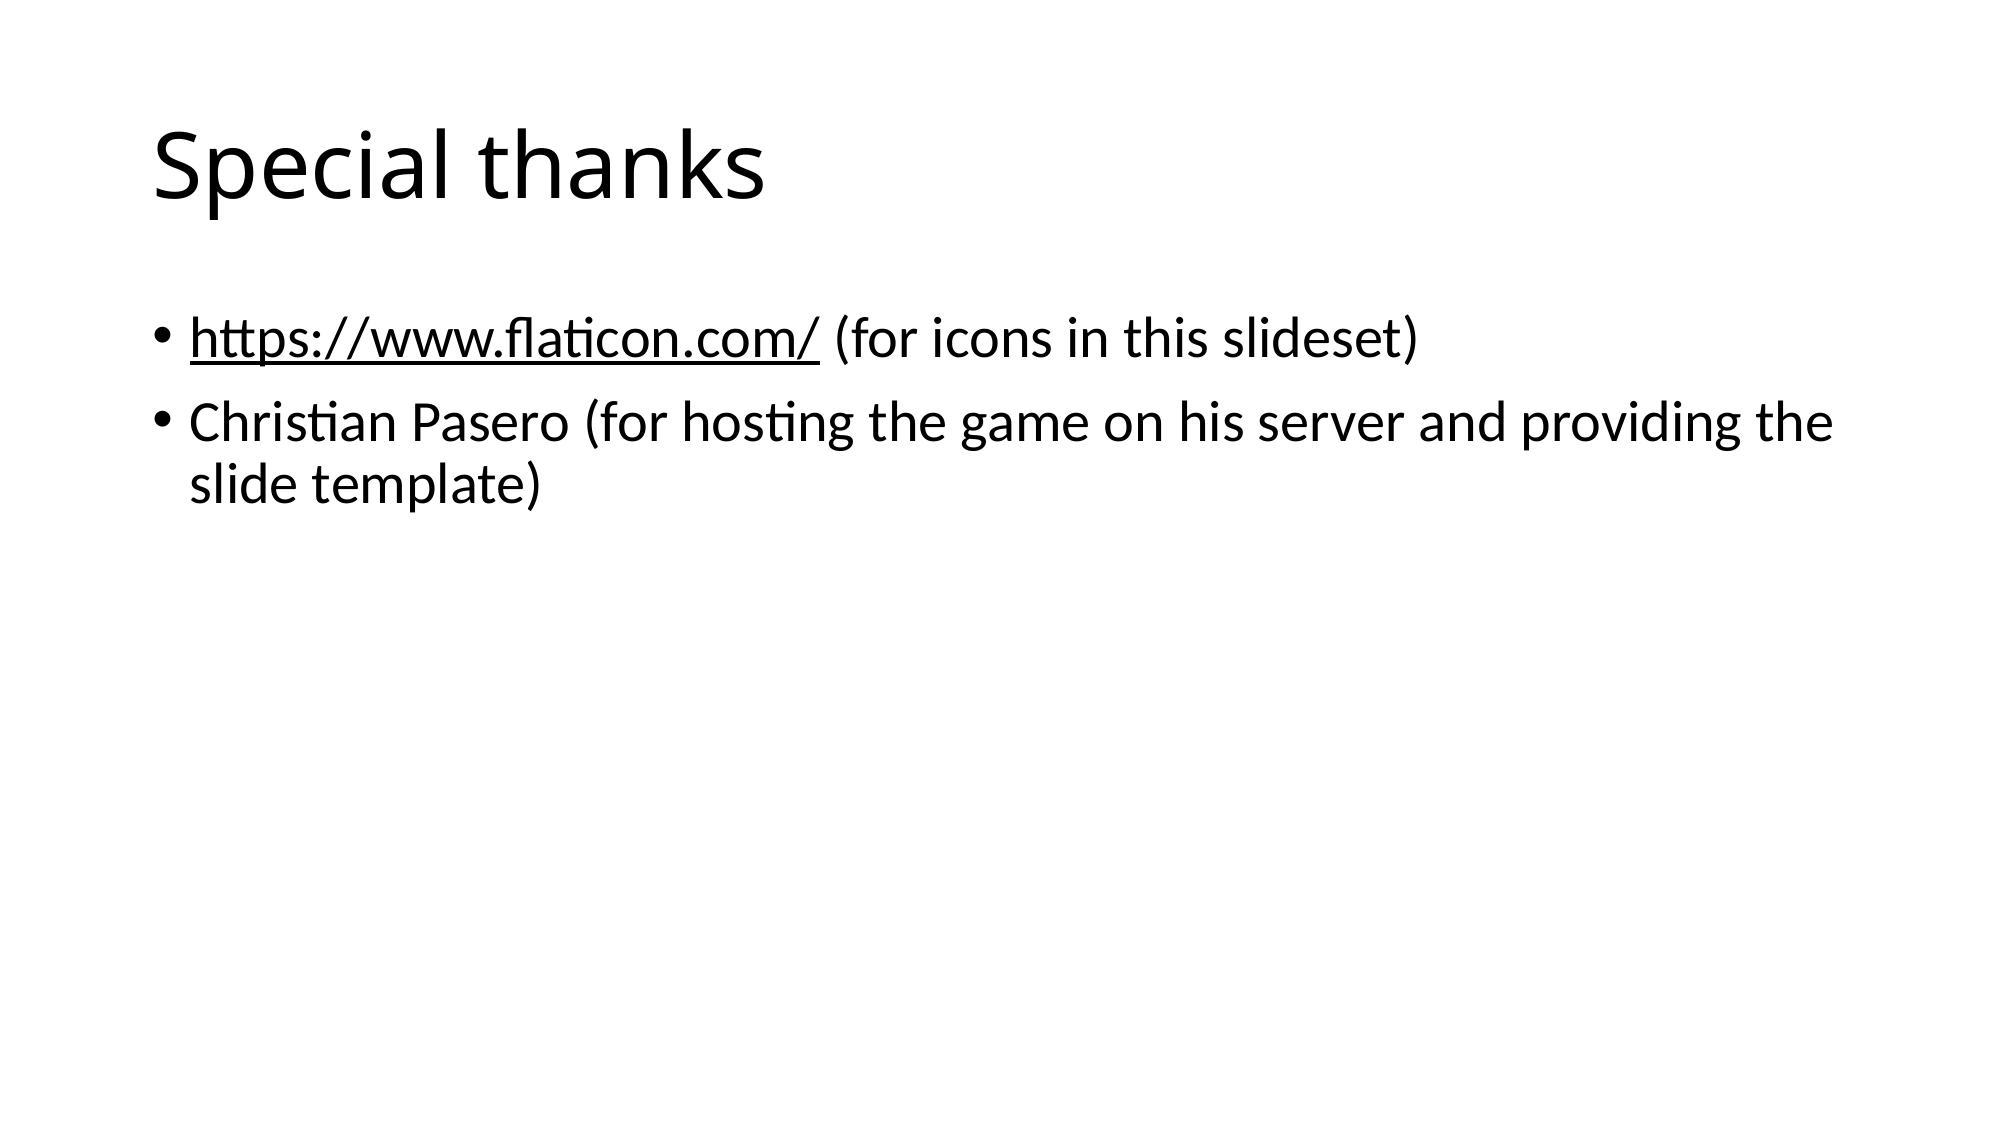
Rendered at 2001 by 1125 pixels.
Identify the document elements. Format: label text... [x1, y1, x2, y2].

list https://www.flaticon.com/ (for icons in this slideset) Christian Pasero (for hosting the game on his server and providing the slide template) [137, 299, 1863, 1014]
title Special thanks [137, 59, 1863, 278]
